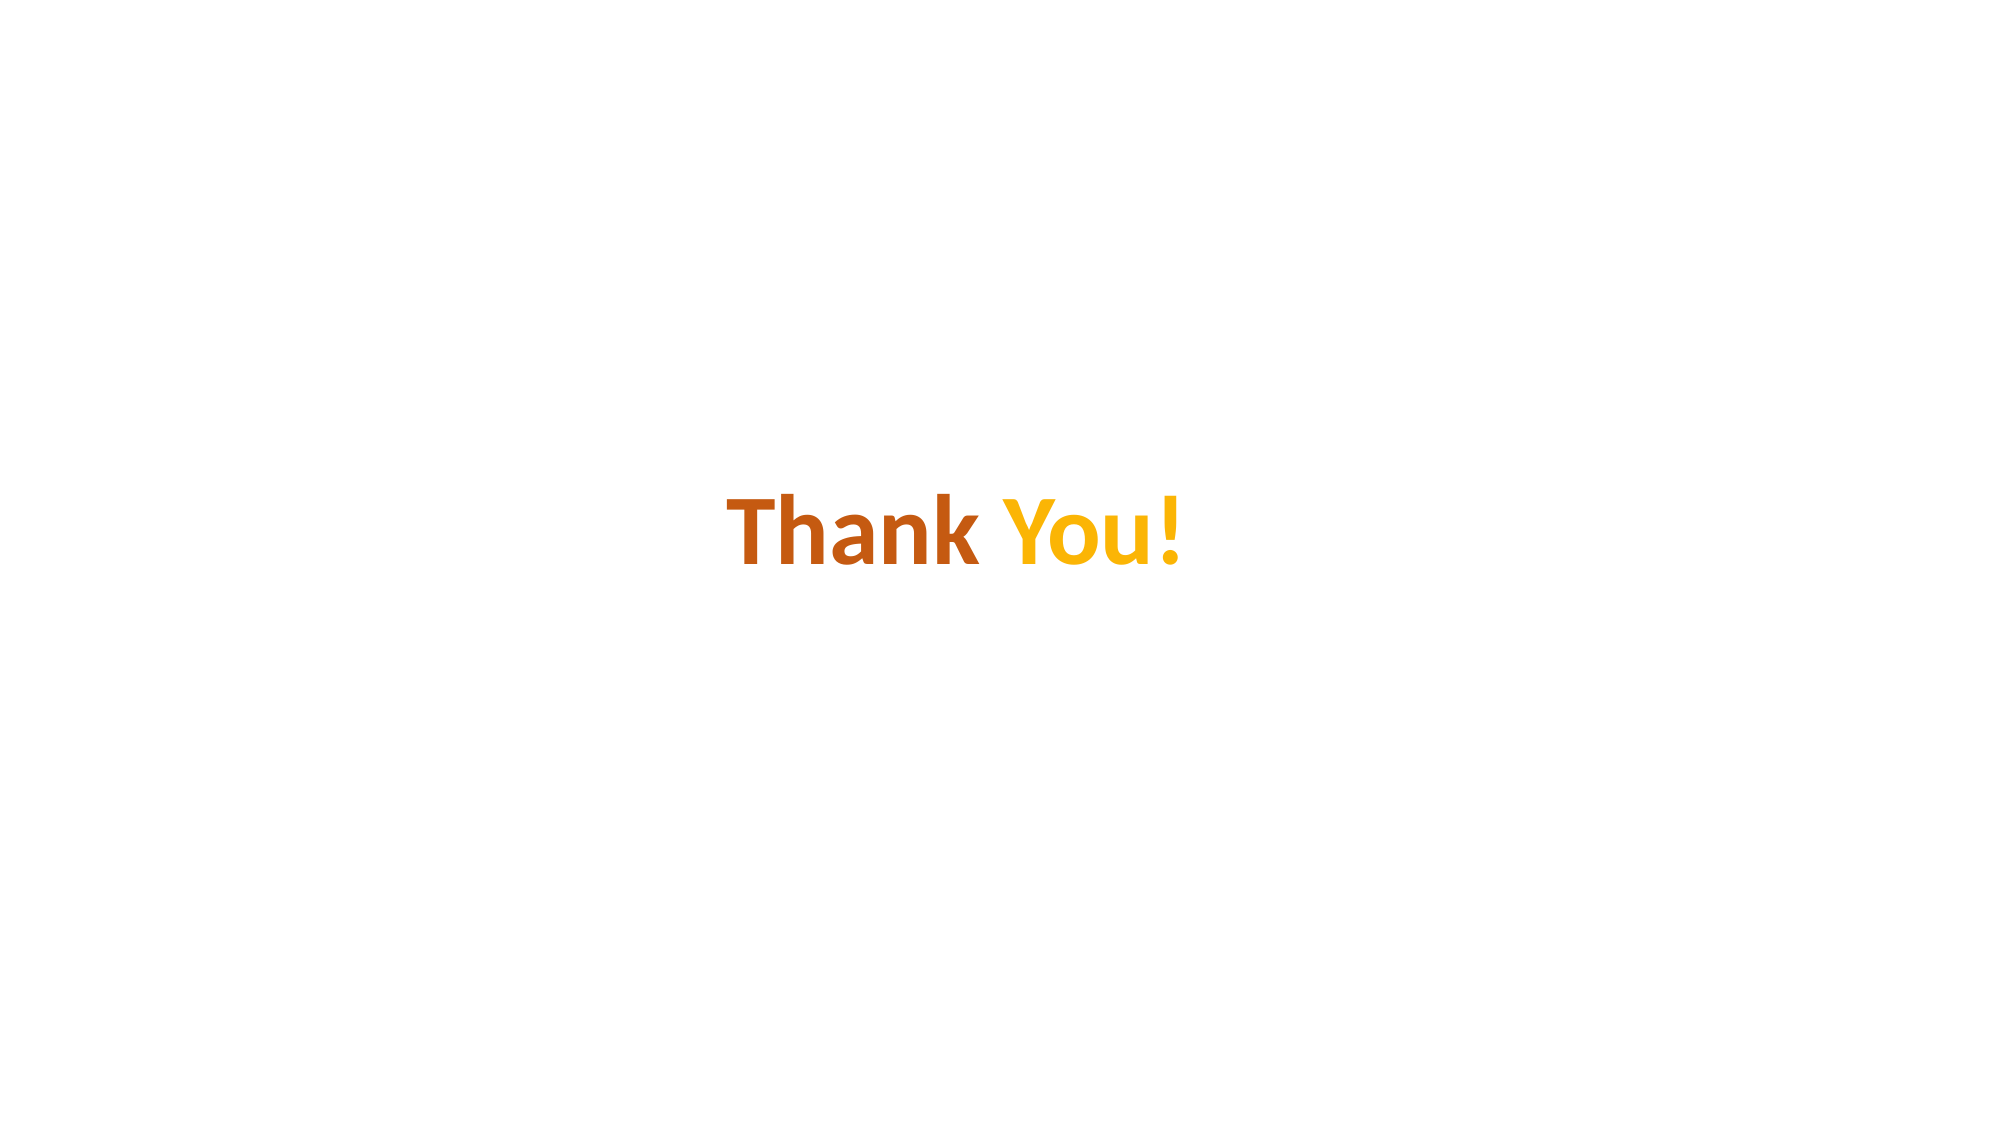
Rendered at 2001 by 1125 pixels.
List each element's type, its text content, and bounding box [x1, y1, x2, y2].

text_box Thank You! [711, 457, 1203, 592]
